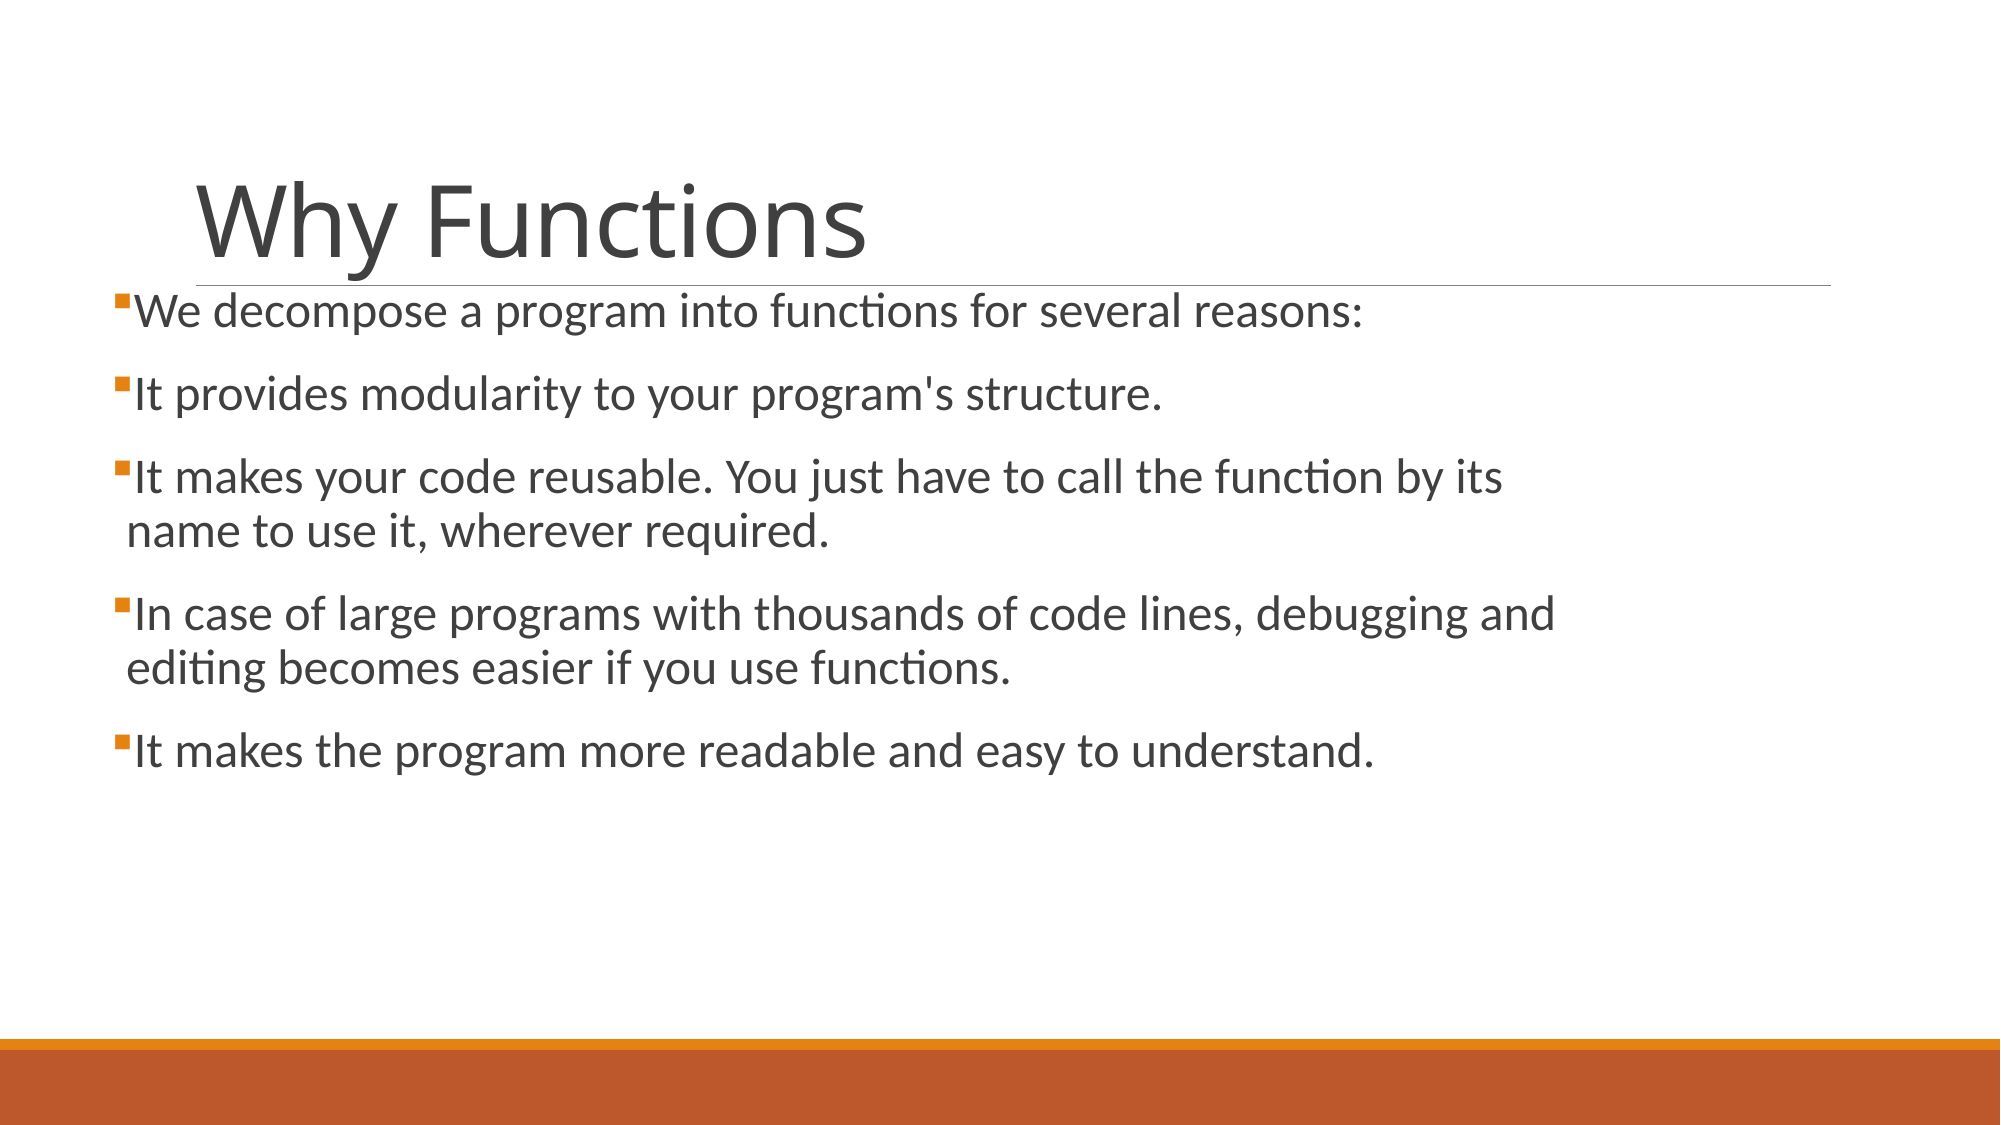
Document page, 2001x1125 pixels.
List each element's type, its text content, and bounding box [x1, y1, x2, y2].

title Why Functions [180, 47, 1830, 285]
list We decompose a program into functions for several reasons: It provides modularity to your program's structure. It makes your code reusable. You just have to call the function by its name to use it, wherever required. In case of large programs with thousands of code lines, debugging and editing becomes easier if you use functions. It makes the program more readable and easy to understand. [111, 276, 1563, 914]
